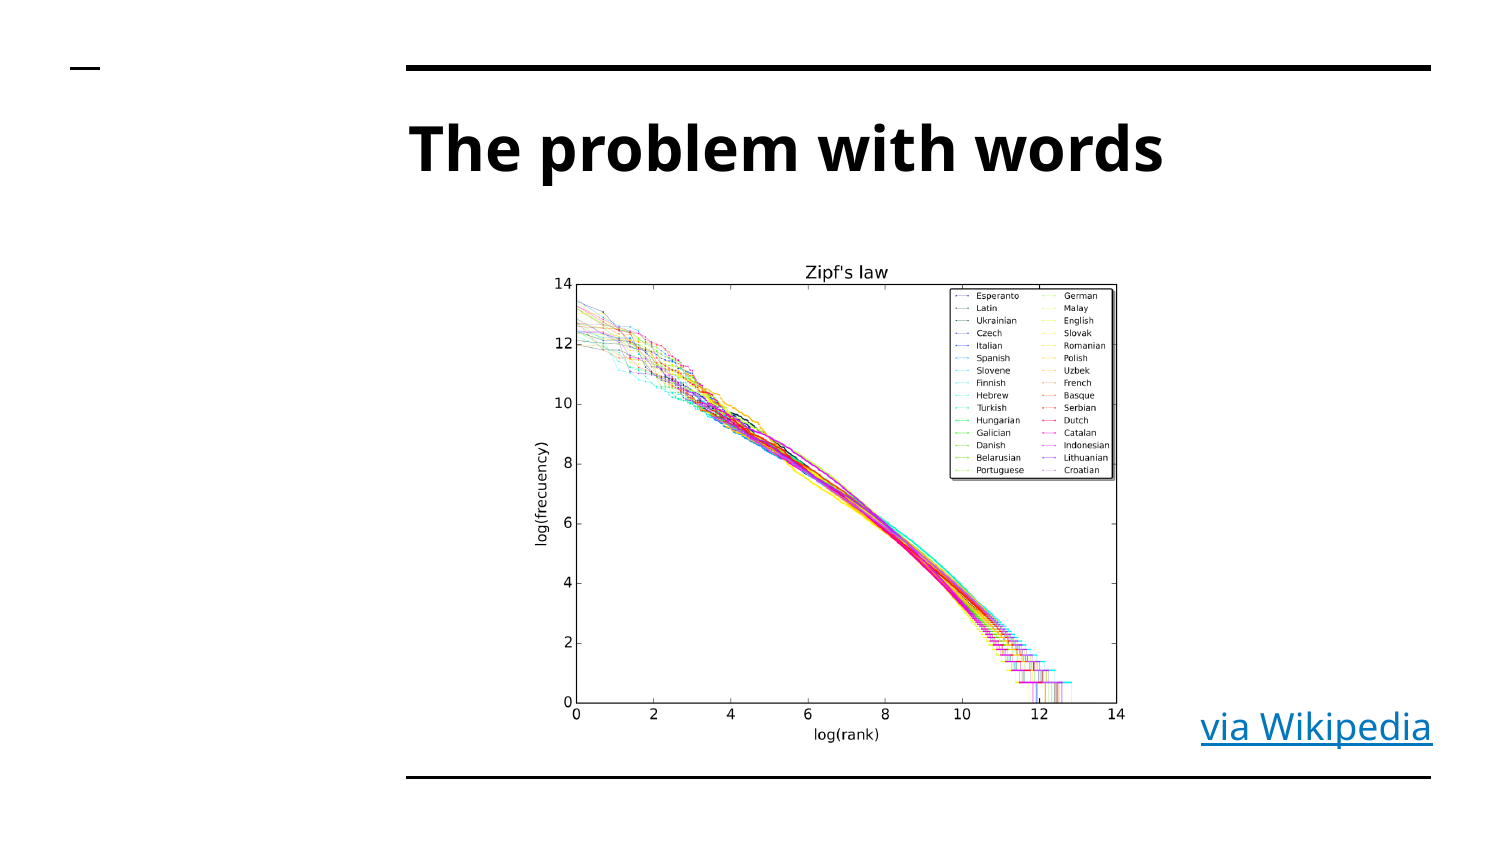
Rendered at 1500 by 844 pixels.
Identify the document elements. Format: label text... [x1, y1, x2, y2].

title The problem with words [393, 94, 1431, 199]
picture [489, 231, 1186, 755]
list via Wikipedia [1191, 261, 1500, 755]
